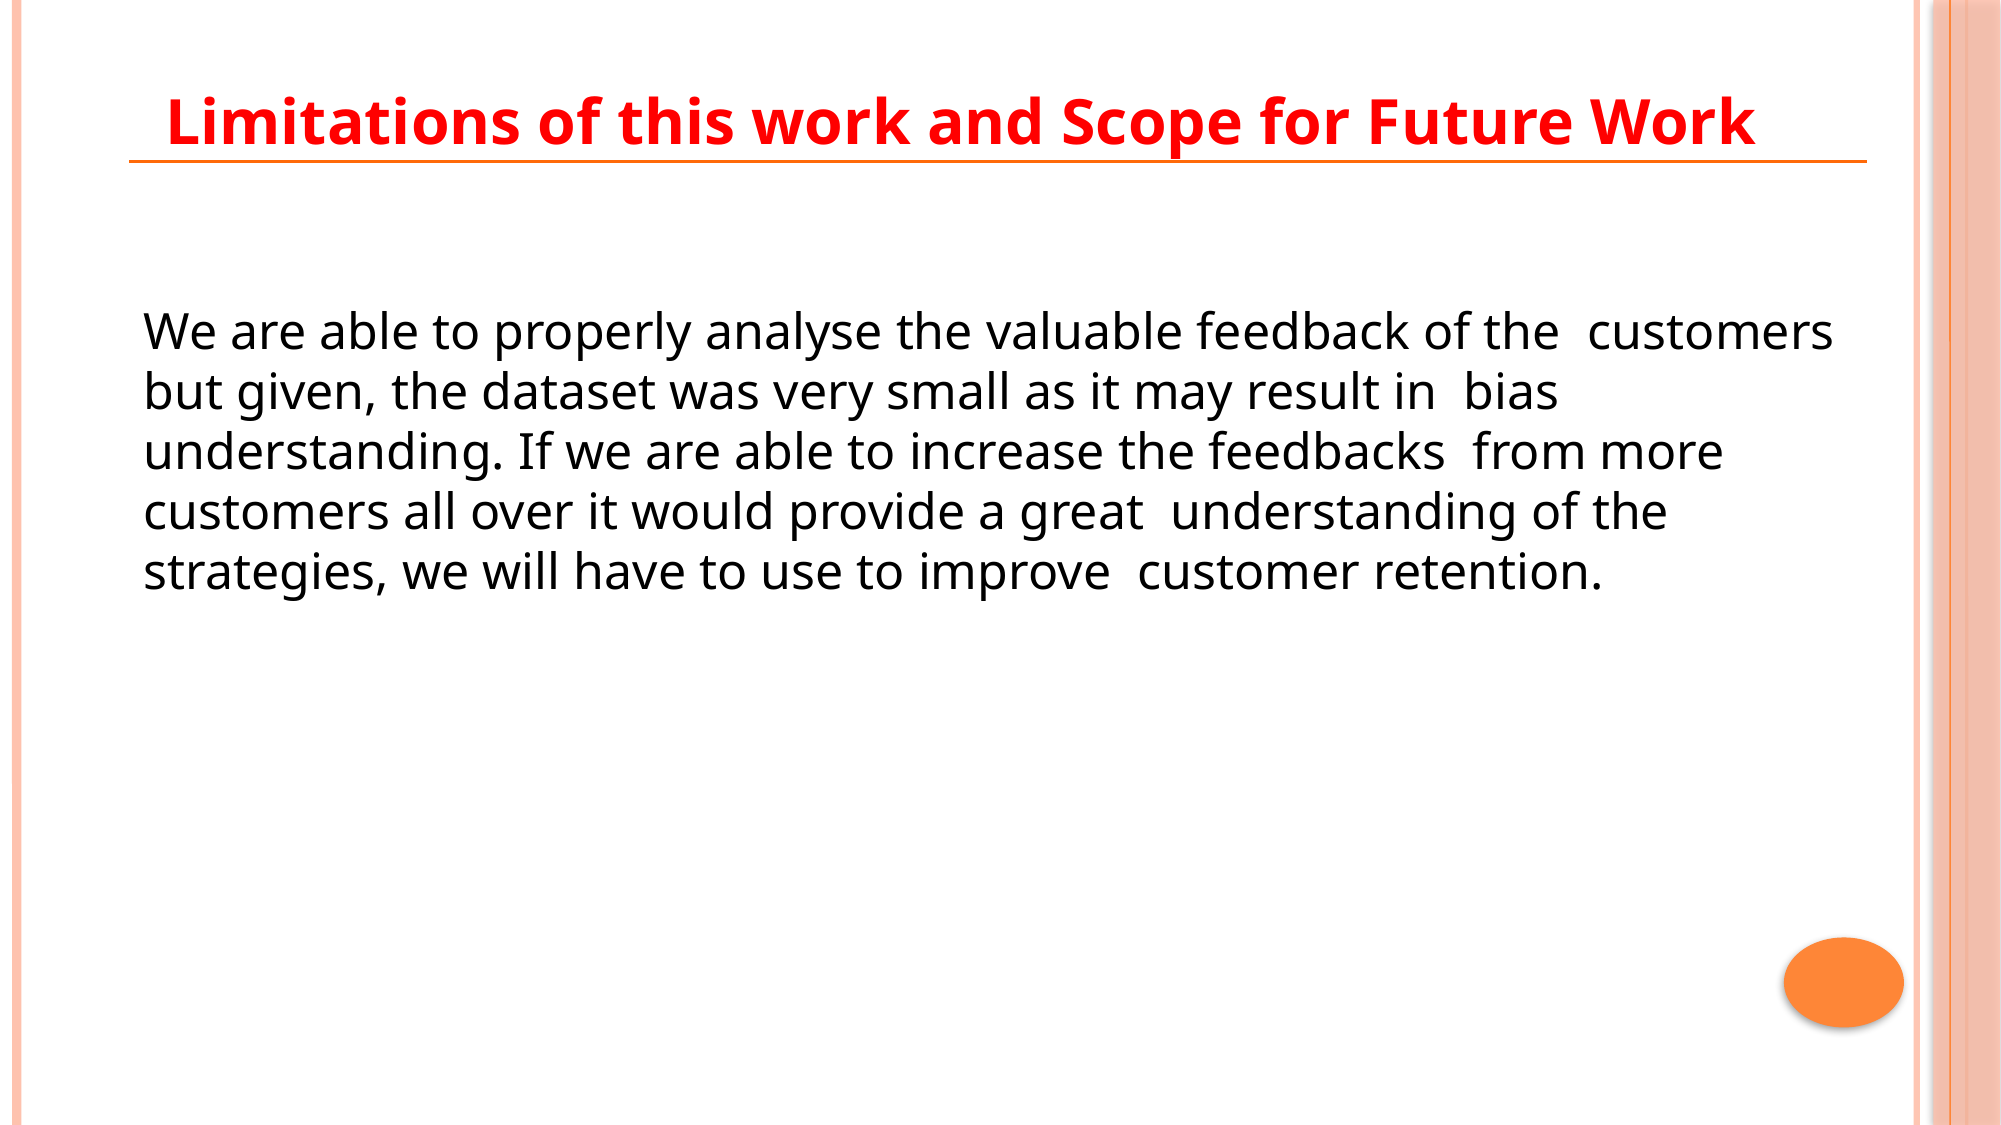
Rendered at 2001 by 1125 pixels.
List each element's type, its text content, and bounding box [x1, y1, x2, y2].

text_box We are able to properly analyse the valuable feedback of the customers but given, the dataset was very small as it may result in bias understanding. If we are able to increase the feedbacks from more customers all over it would provide a great understanding of the strategies, we will have to use to improve customer retention. [128, 292, 1941, 608]
text_box Limitations of this work and Scope for Future Work [128, 53, 1969, 169]
